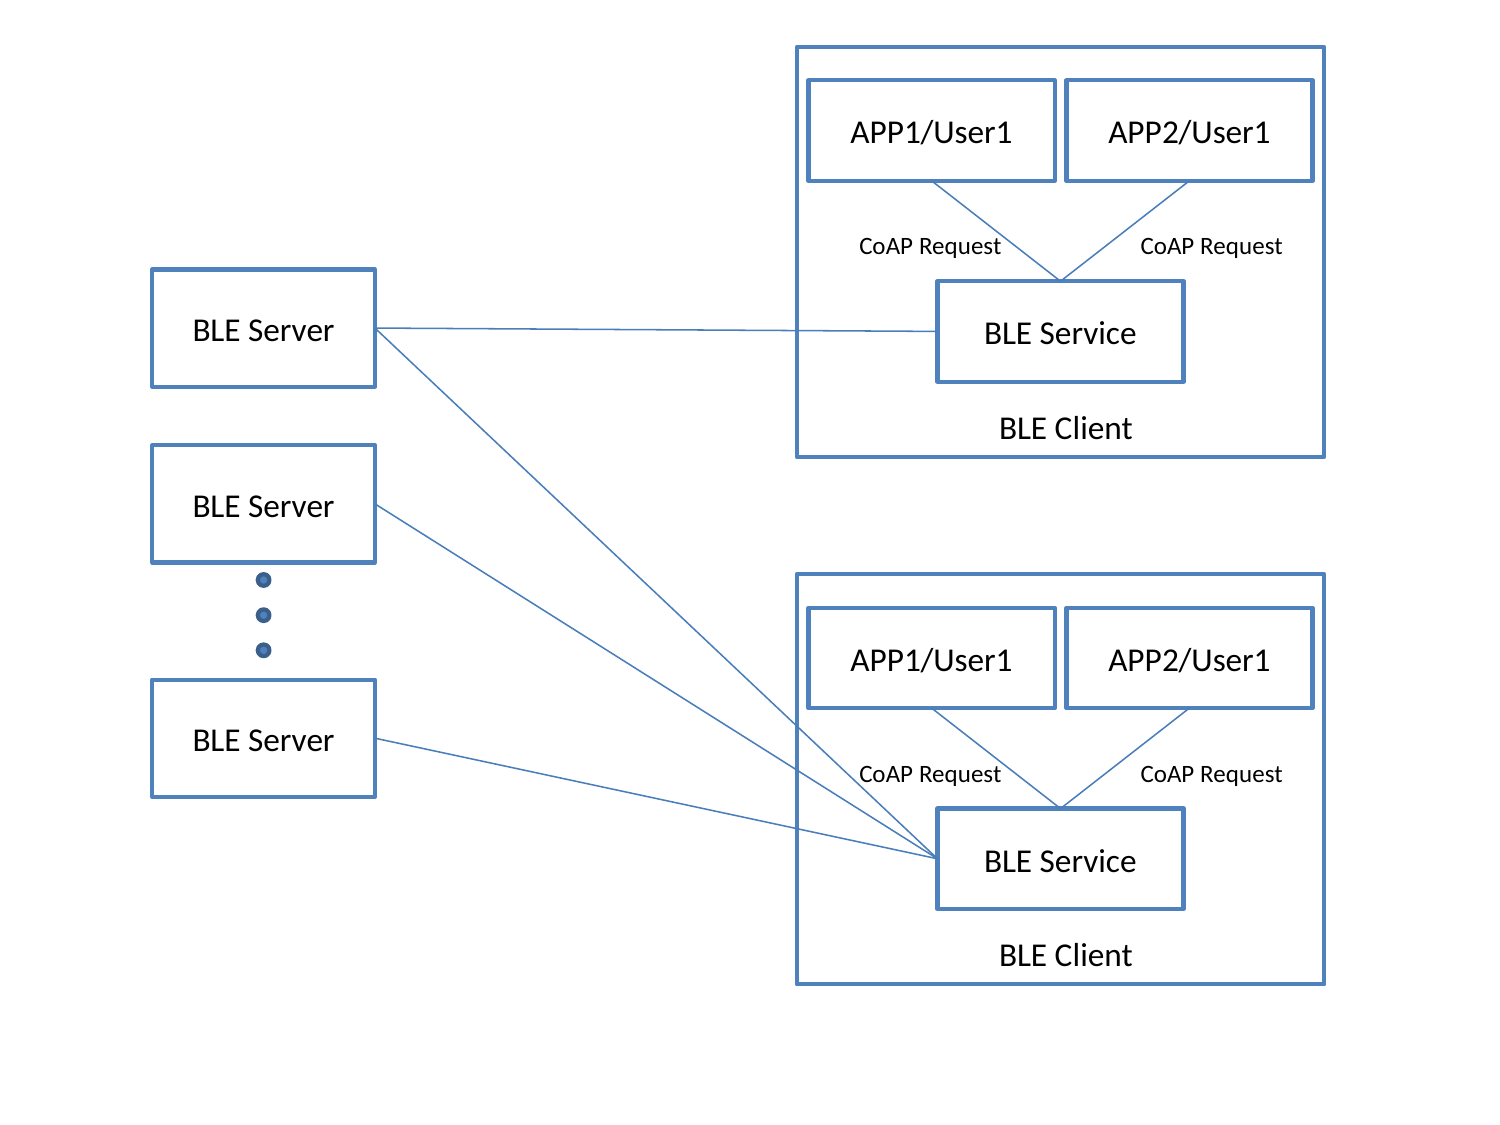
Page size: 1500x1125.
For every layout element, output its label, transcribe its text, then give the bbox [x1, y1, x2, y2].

text_box [255, 607, 272, 624]
text_box BLE Service [935, 279, 1186, 384]
text_box CoAP Request [844, 222, 940, 268]
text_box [945, 166, 1047, 296]
text_box [255, 572, 272, 588]
text_box APP1/User1 [806, 78, 1057, 183]
text_box [795, 45, 1326, 459]
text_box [374, 339, 938, 503]
text_box [255, 642, 272, 659]
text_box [1074, 166, 1176, 296]
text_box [374, 503, 938, 738]
text_box BLE Client [984, 398, 1184, 454]
text_box CoAP Request [1180, 222, 1298, 268]
text_box APP2/User1 [1064, 78, 1315, 183]
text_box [374, 327, 938, 332]
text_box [796, 573, 1325, 985]
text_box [374, 738, 938, 860]
text_box BLE Server [150, 678, 368, 799]
text_box BLE Server [150, 443, 369, 565]
text_box BLE Server [150, 267, 377, 389]
